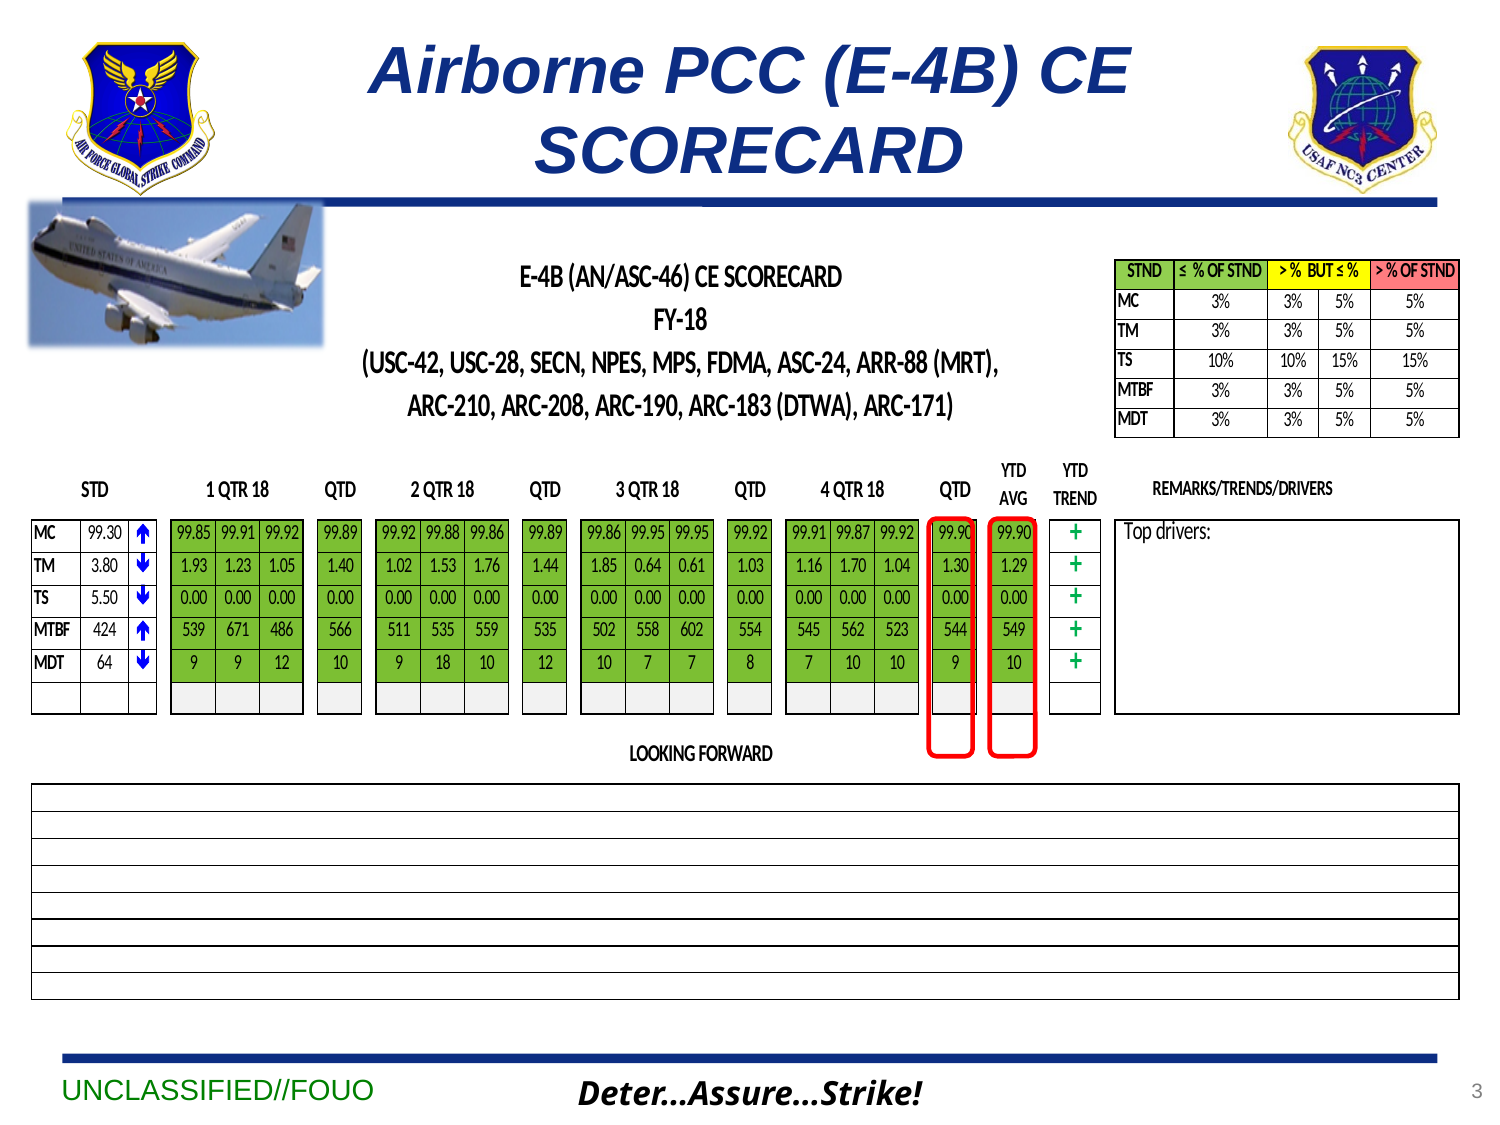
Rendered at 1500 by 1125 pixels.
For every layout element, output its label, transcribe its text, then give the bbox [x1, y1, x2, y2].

slide_number 3 [1310, 1070, 1499, 1121]
title Airborne PCC (E-4B) CE SCORECARD [237, 19, 1263, 190]
picture [0, 42, 1500, 1057]
